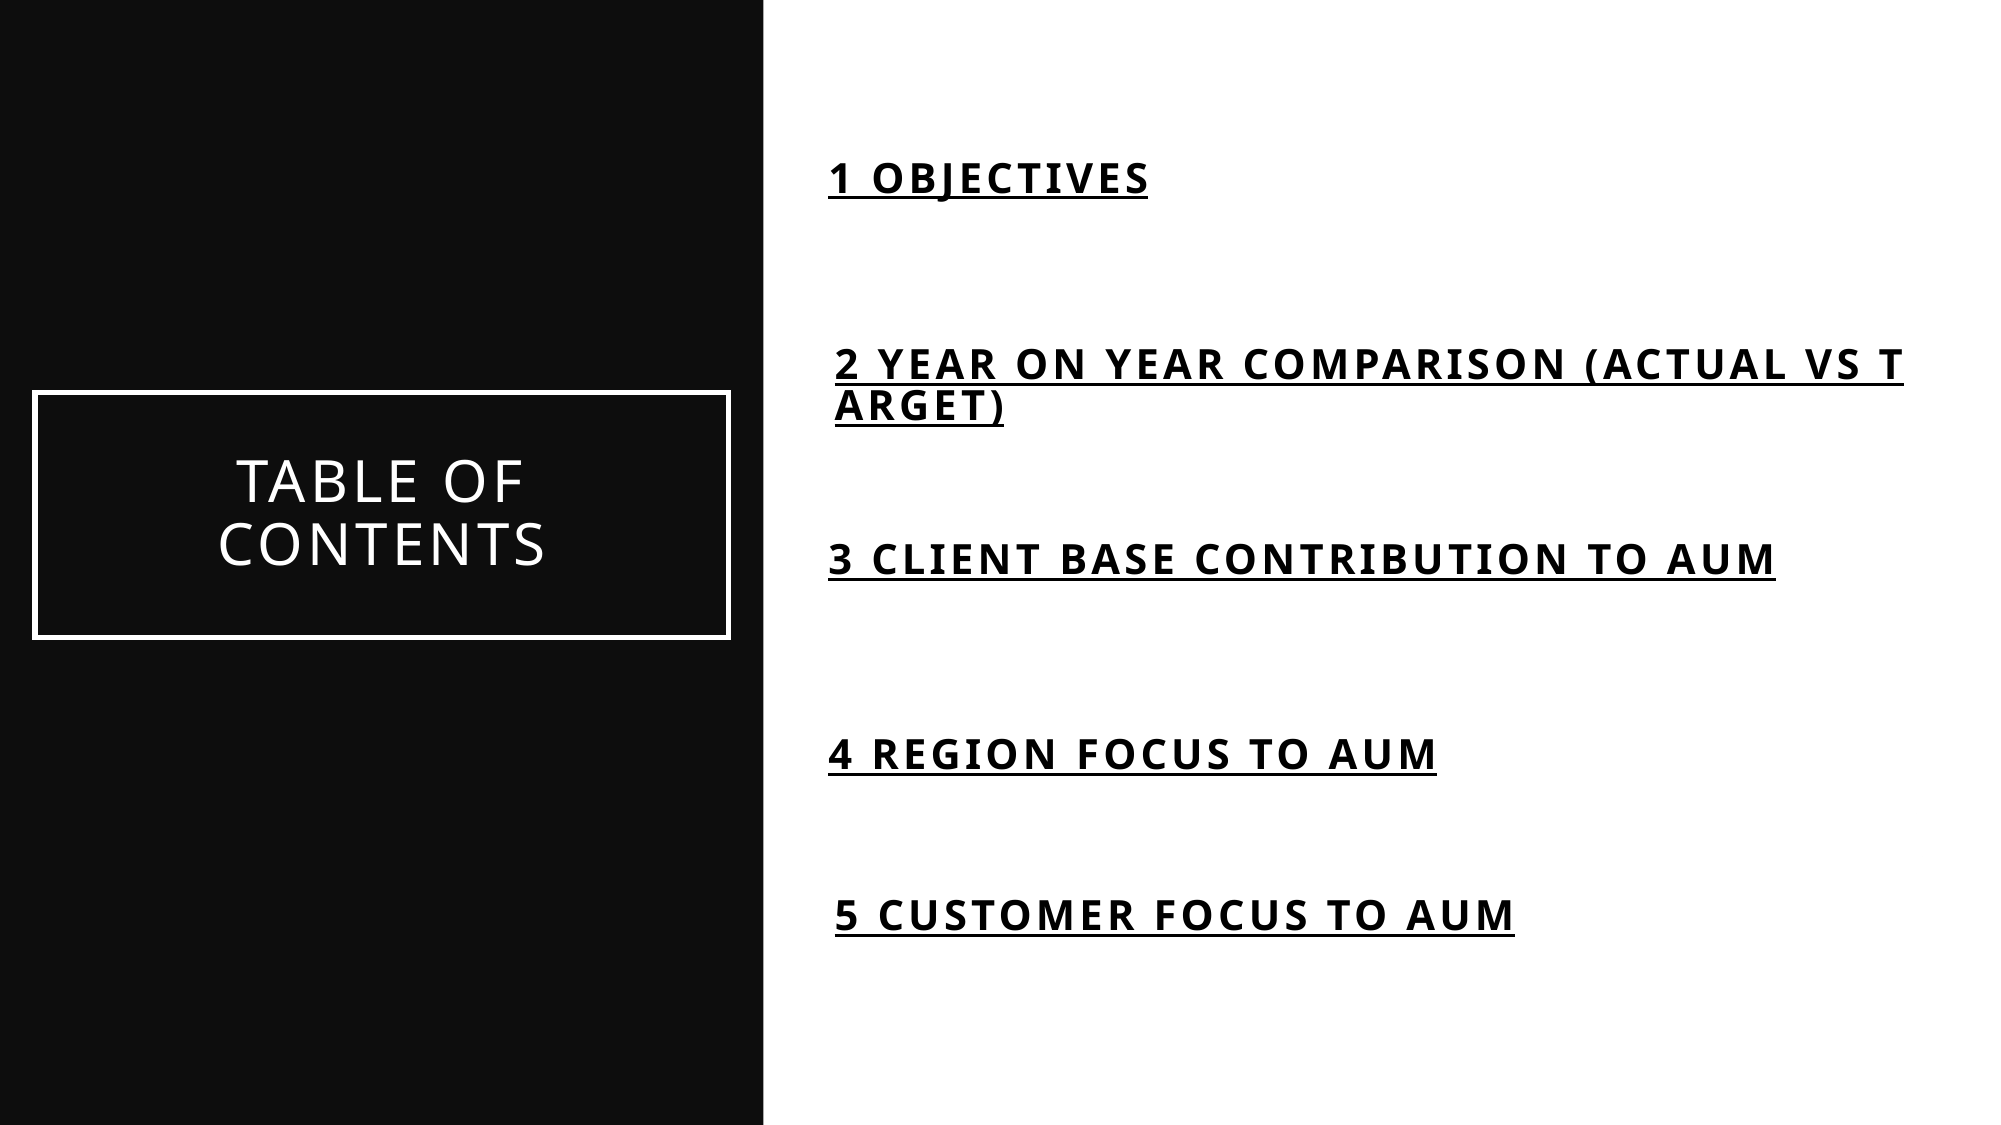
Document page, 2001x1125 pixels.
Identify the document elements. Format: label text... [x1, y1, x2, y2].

title Table of contents [32, 390, 731, 640]
text_box 1 OBJECTIVES [798, 105, 1942, 250]
text_box 4 Region focus to aum [798, 667, 1942, 815]
text_box 5 customer focus to aum [804, 829, 1949, 1002]
text_box [764, 0, 2000, 1125]
text_box 2 Year on year comparison (actual vs target) [804, 278, 1949, 451]
text_box [0, 0, 764, 1125]
text_box 3 Client base contribution to aum [798, 473, 1942, 646]
